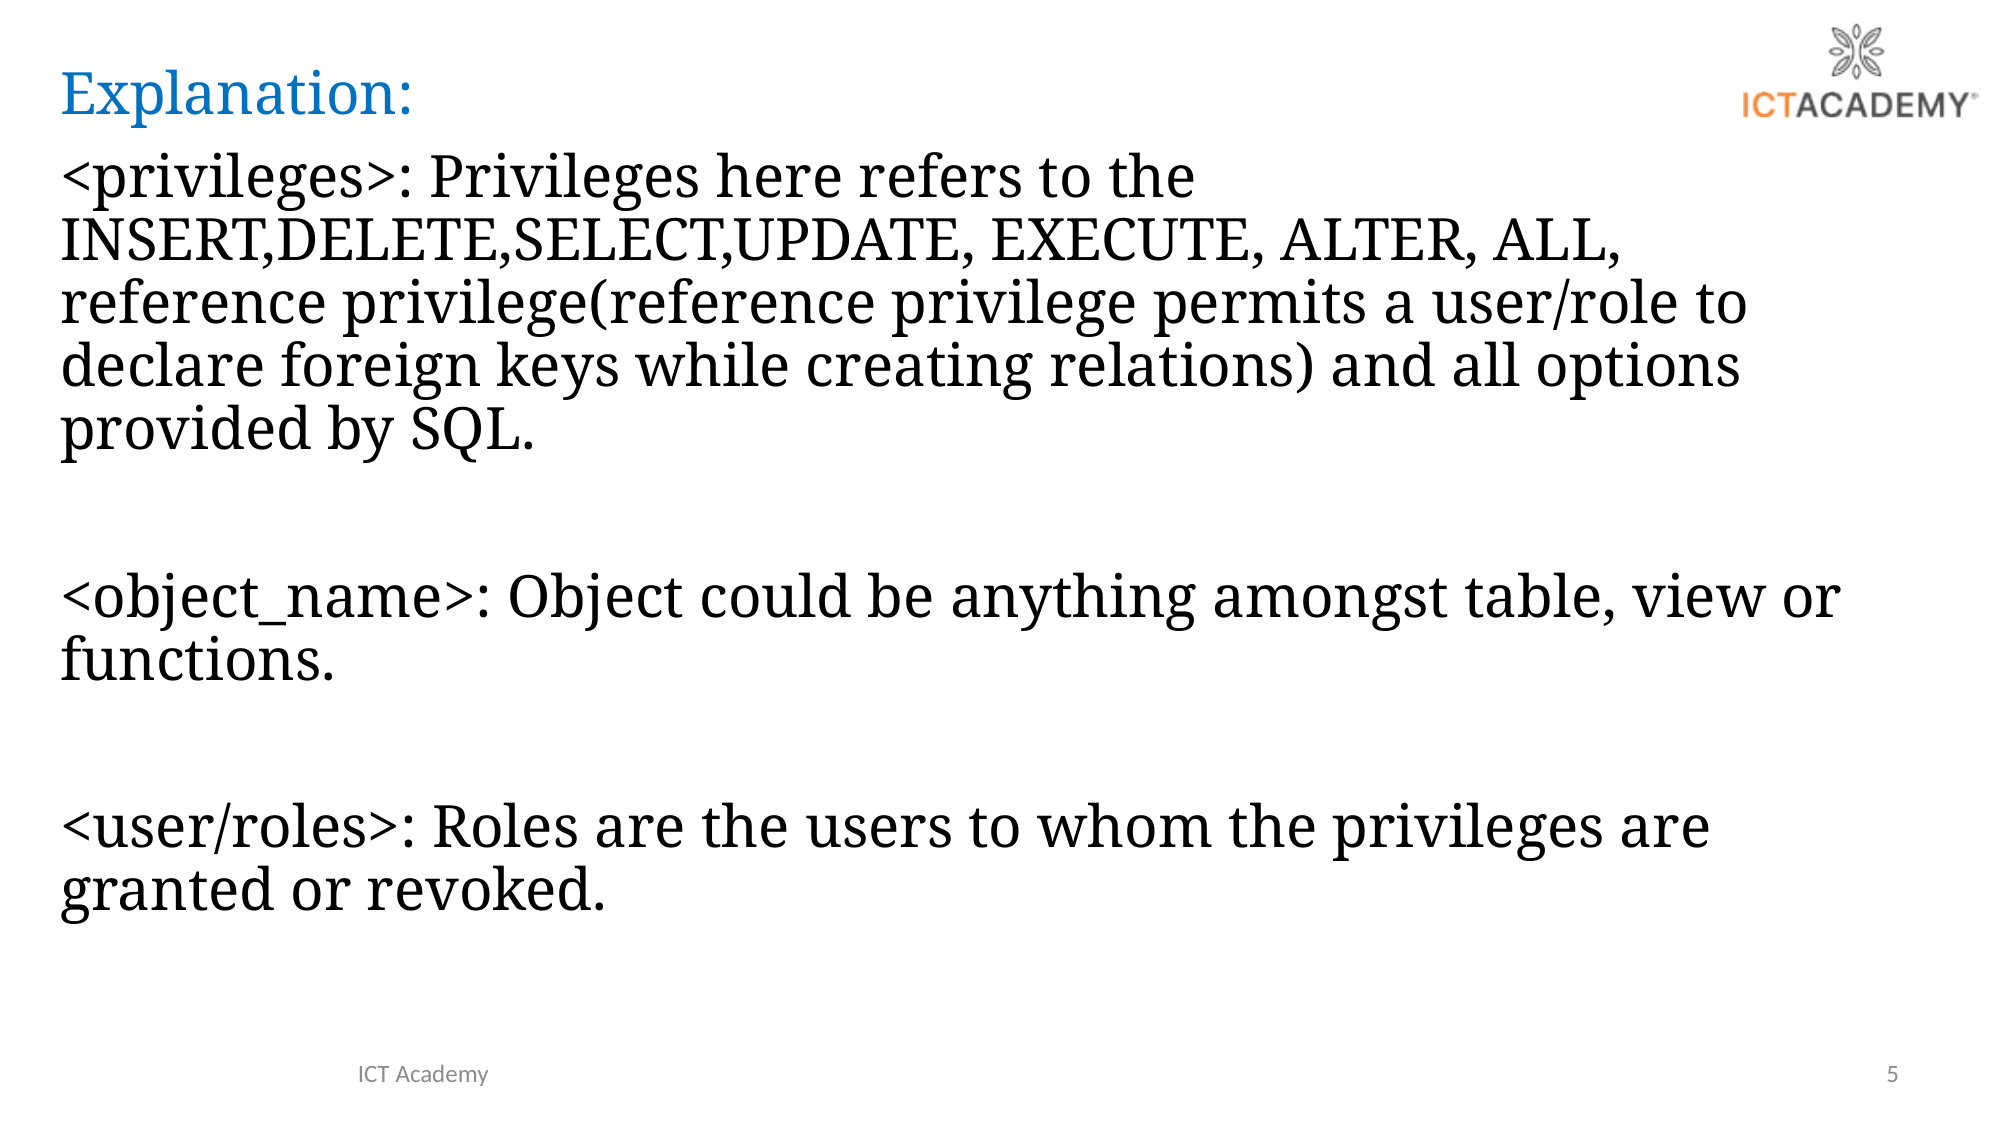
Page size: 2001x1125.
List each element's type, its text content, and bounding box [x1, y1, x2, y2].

footer ICT Academy [85, 1042, 761, 1103]
picture [1743, 22, 1979, 120]
list Explanation: <privileges>: Privileges here refers to the INSERT,DELETE,SELECT,UPDATE, EXECUTE, ALTER, ALL, reference privilege(reference privilege permits a user/role to declare foreign keys while creating relations) and all options provided by SQL. <object_name>: Object could be anything amongst table, view or functions. <user/roles>: Roles are the users to whom the privileges are granted or revoked. [45, 56, 1910, 1014]
slide_number 5 [1464, 1042, 1915, 1103]
